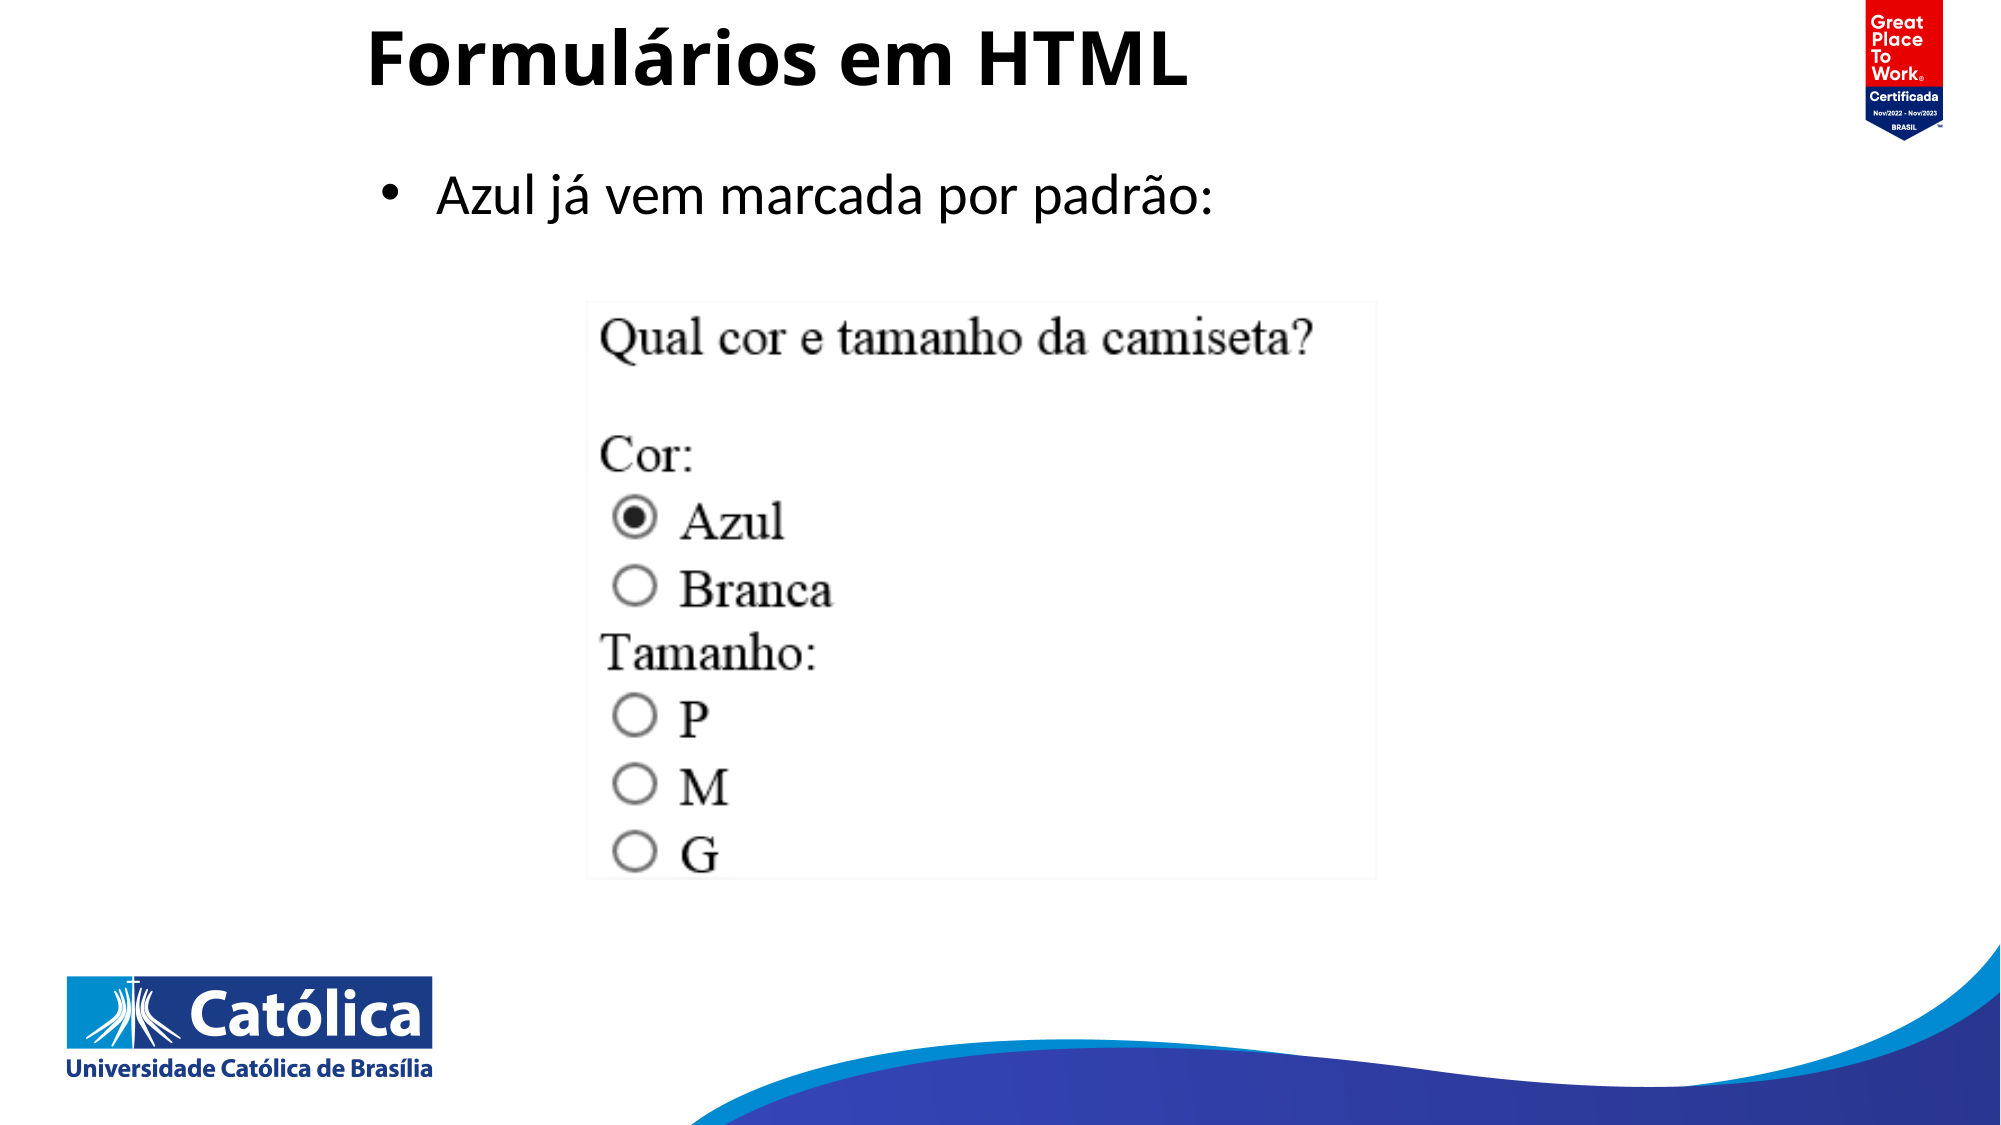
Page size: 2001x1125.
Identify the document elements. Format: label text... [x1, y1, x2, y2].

title Formulários em HTML [350, 9, 1650, 114]
text_box Azul já vem marcada por padrão: [365, 149, 1665, 234]
picture [0, 0, 2001, 1125]
